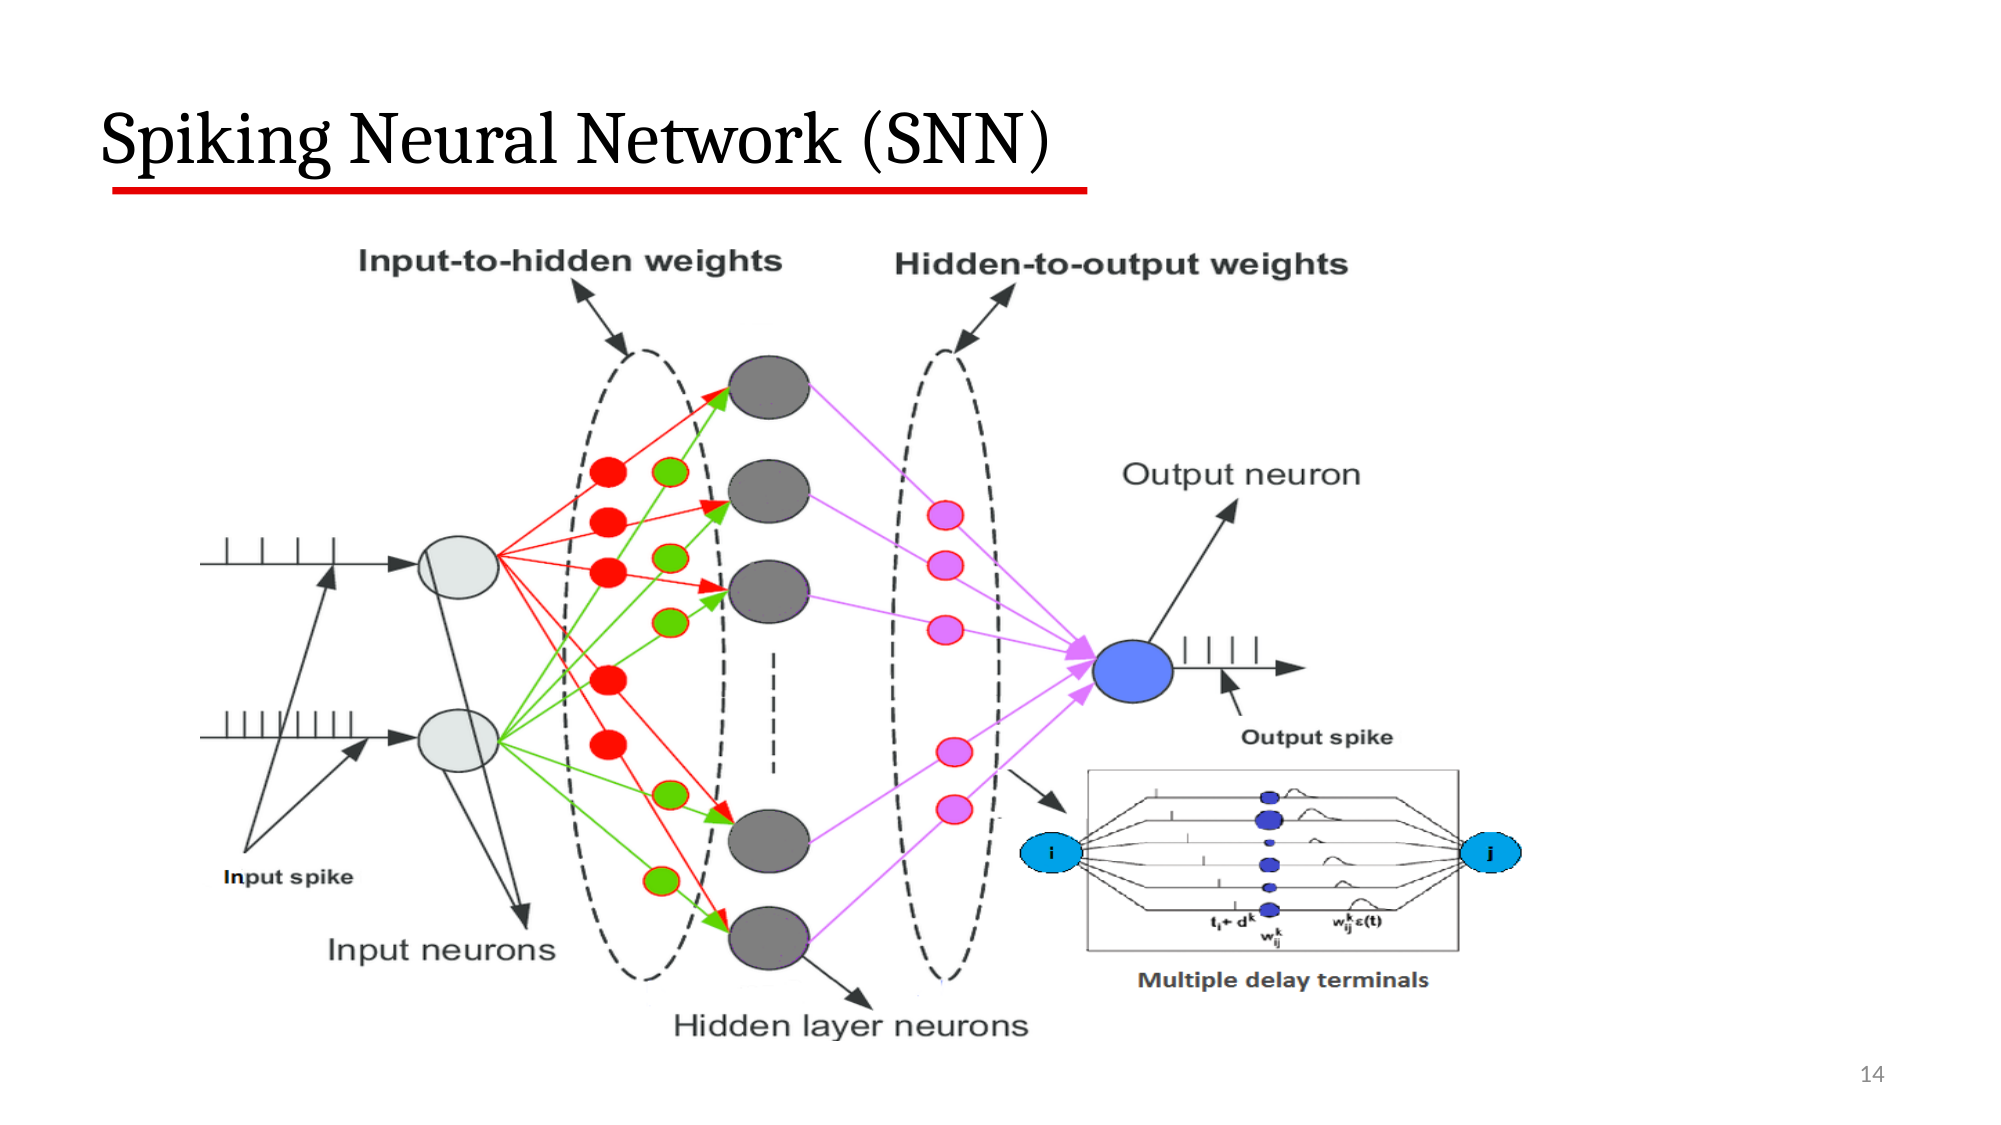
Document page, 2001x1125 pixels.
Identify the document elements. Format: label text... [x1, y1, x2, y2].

slide_number 14 [1433, 1042, 1900, 1103]
picture [199, 249, 1638, 1042]
text_box Spiking Neural Network (SNN) [87, 80, 1750, 186]
text_box [110, 185, 1089, 197]
